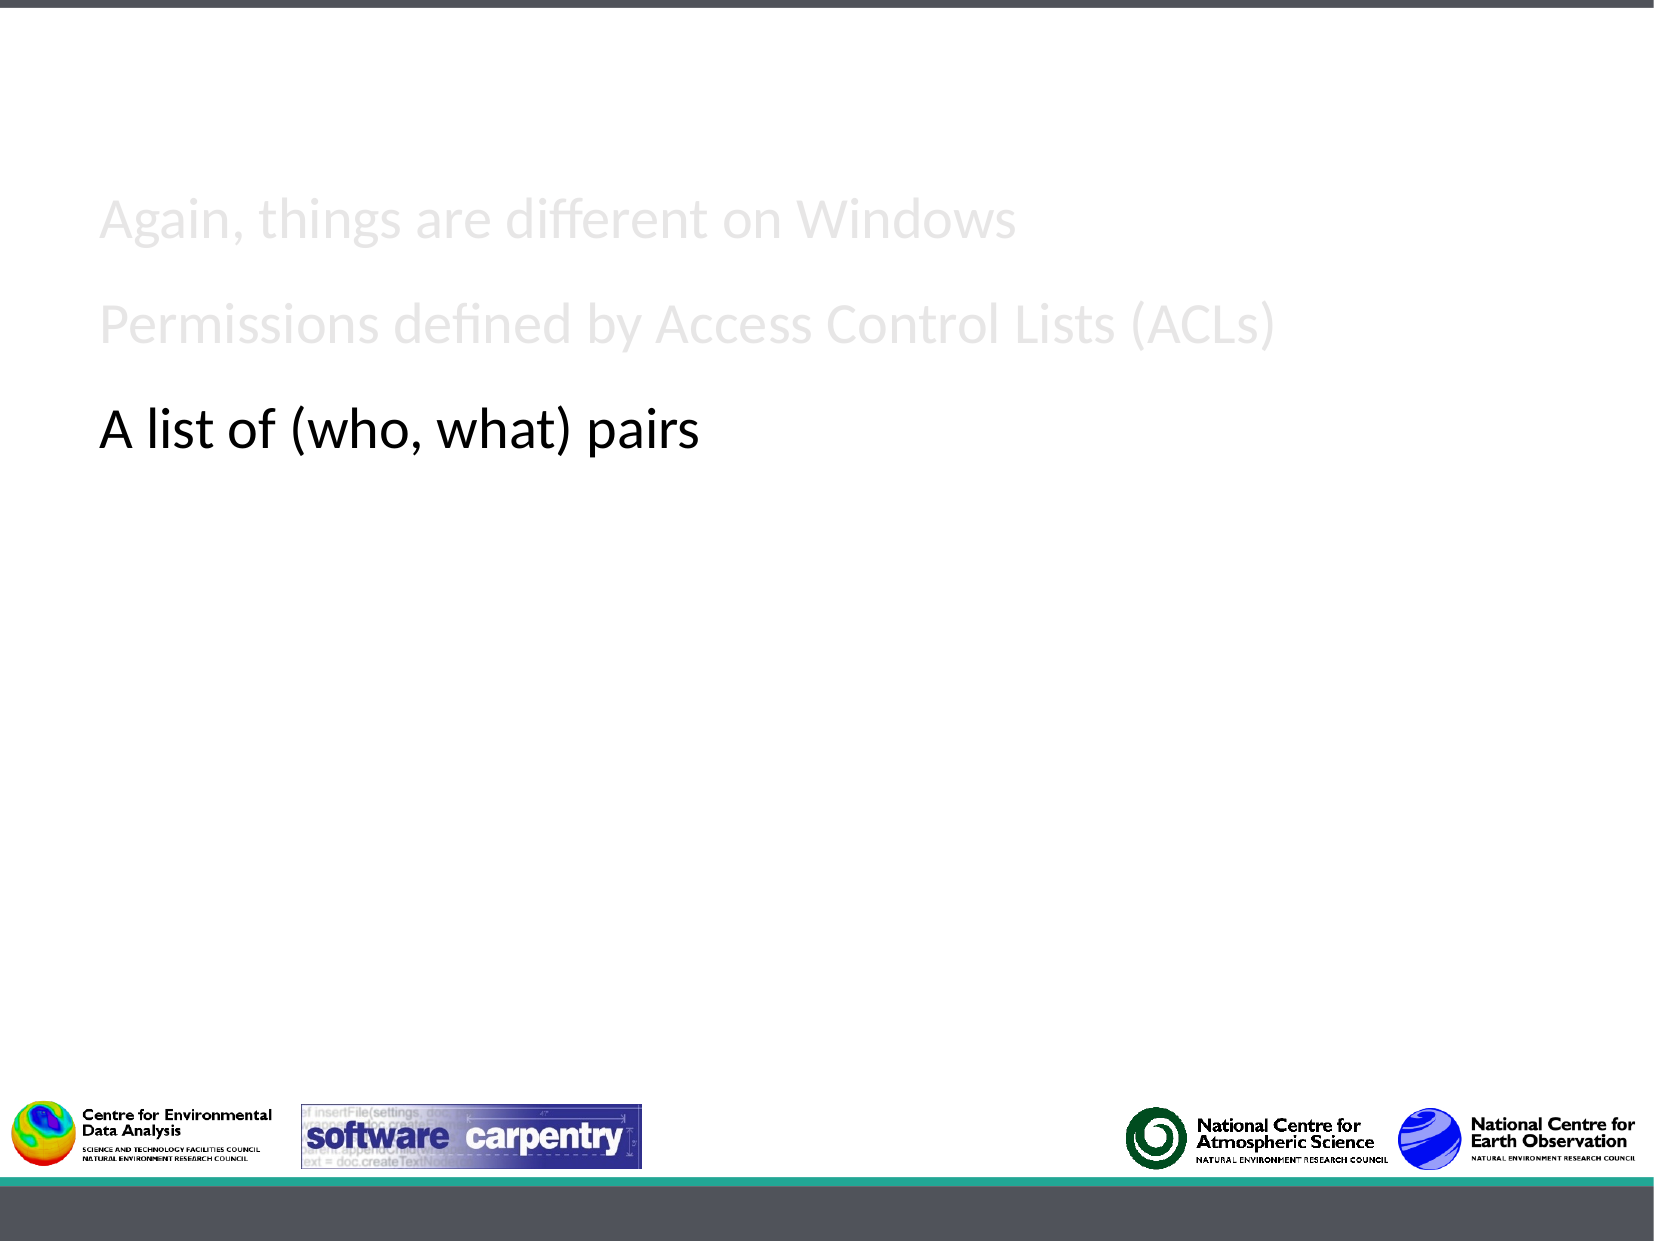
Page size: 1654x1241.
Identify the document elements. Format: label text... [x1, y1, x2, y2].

picture [0, 0, 1654, 1241]
text_box Again, things are different on Windows Permissions defined by Access Control Lists (ACLs) A list of (who, what) pairs [84, 138, 1443, 468]
